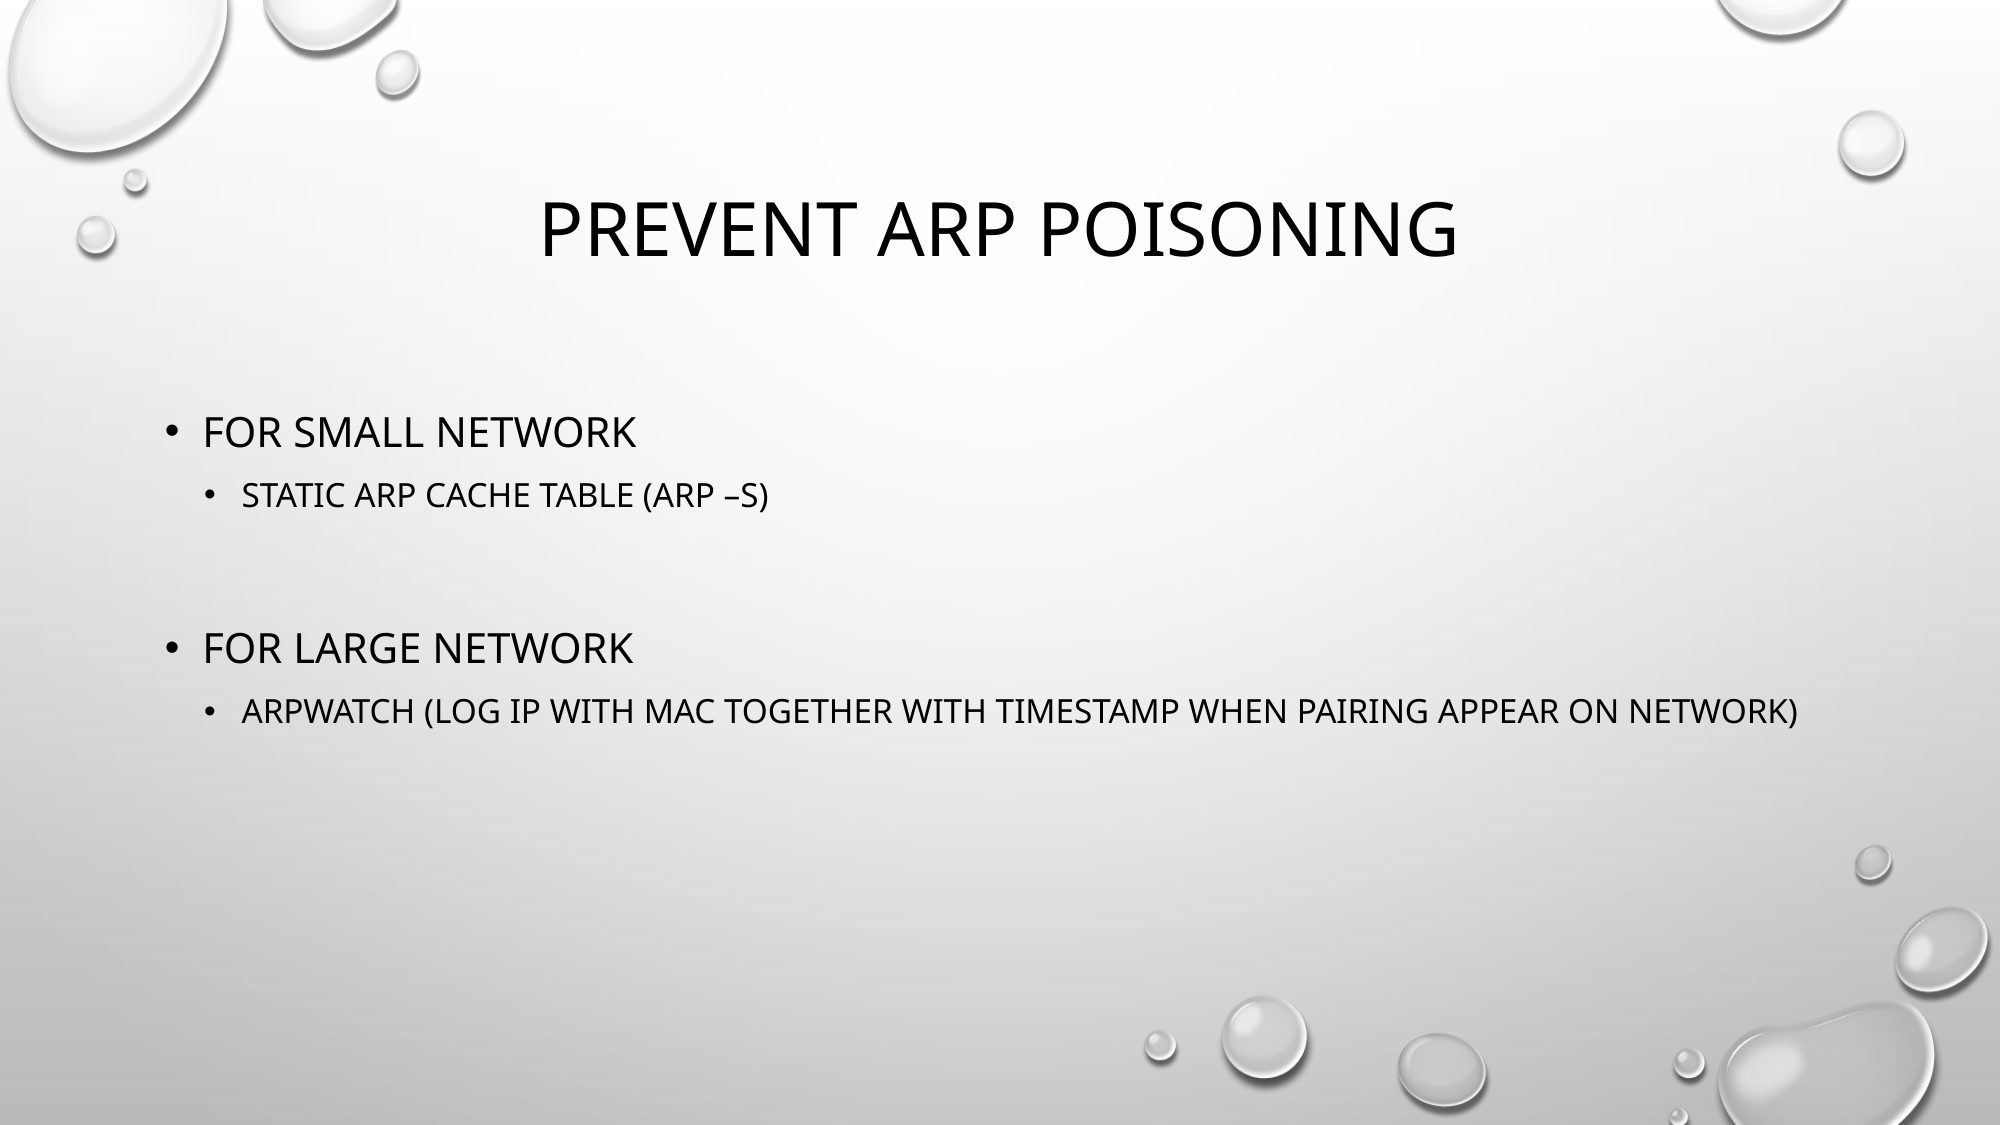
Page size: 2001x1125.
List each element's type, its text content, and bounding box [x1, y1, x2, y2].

list For small network Static arp cache table (arp –s) For large network Arpwatch (log ip with mac together with timestamp when pairing appear on network) [149, 388, 1850, 950]
title Prevent arp poisoning [149, 101, 1851, 364]
picture [0, 0, 2000, 1125]
